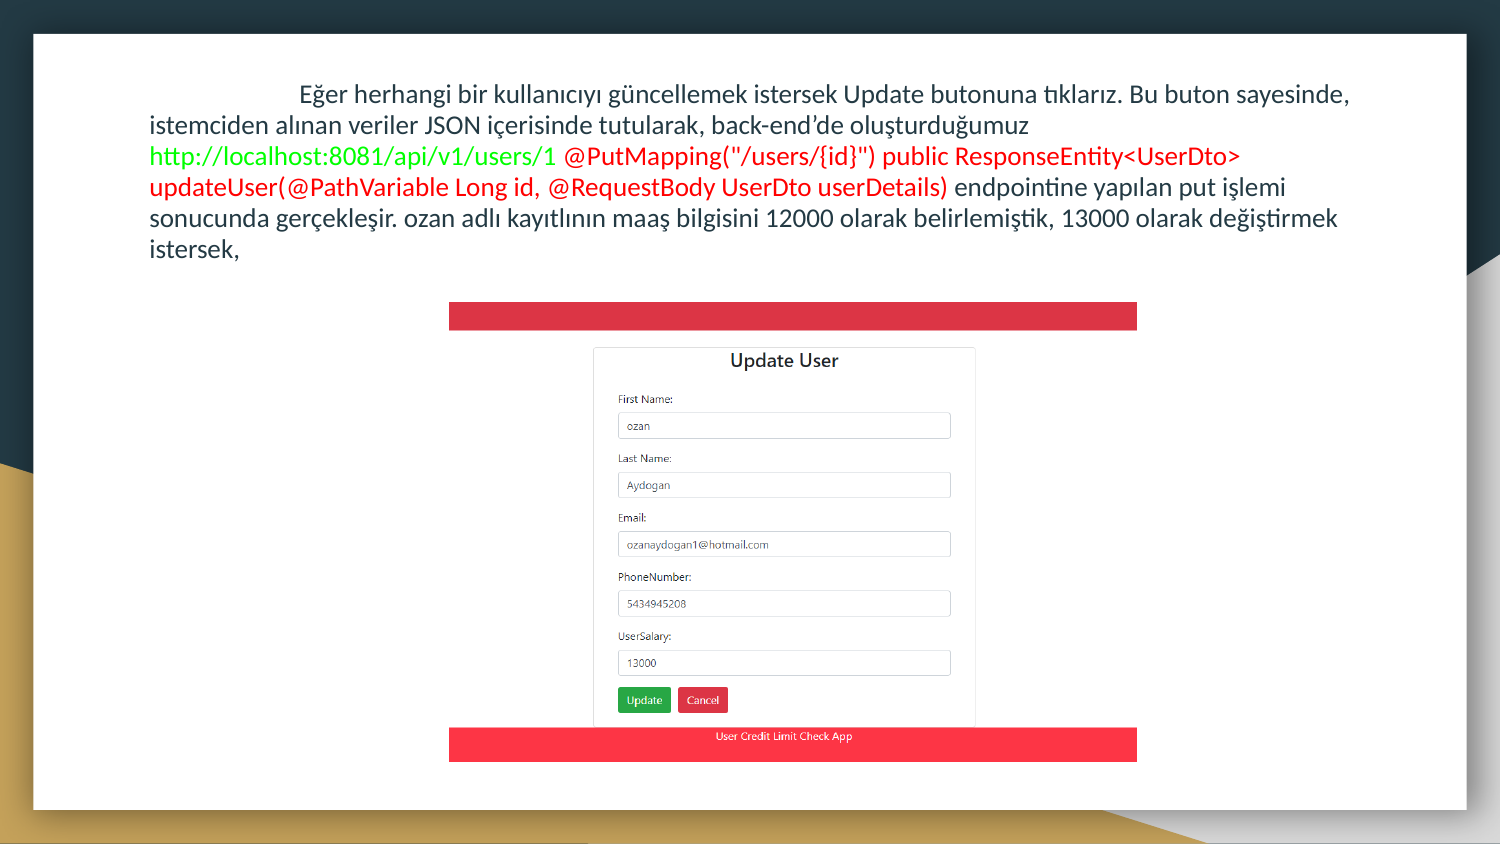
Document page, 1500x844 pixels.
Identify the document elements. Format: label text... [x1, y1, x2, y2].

list Eğer herhangi bir kullanıcıyı güncellemek istersek Update butonuna tıklarız. Bu buton sayesinde, istemciden alınan veriler JSON içerisinde tutularak, back-end’de oluşturduğumuz http://localhost:8081/api/v1/users/1 @PutMapping("/users/{id}") public ResponseEntity<UserDto> updateUser(@PathVariable Long id, @RequestBody UserDto userDetails) endpointine yapılan put işlemi sonucunda gerçekleşir. ozan adlı kayıtlının maaş bilgisini 12000 olarak belirlemiştik, 13000 olarak değiştirmek istersek, [134, 63, 1366, 638]
picture [449, 302, 1137, 803]
